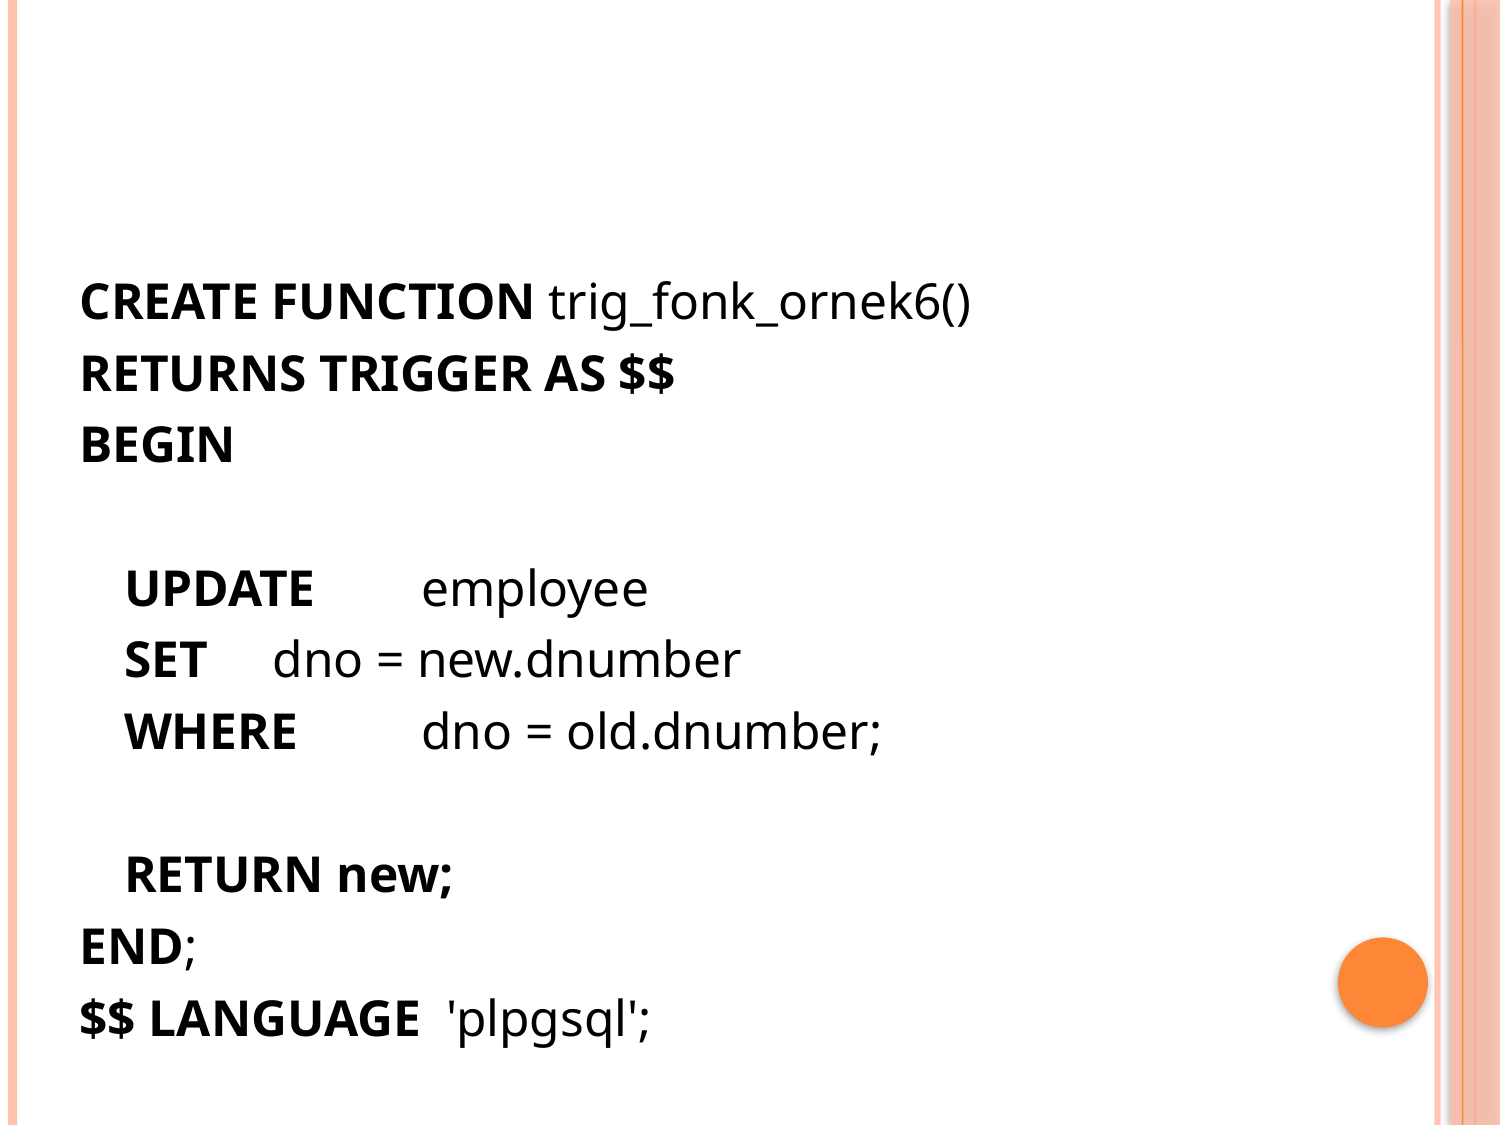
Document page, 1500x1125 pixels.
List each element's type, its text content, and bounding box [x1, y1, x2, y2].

list CREATE FUNCTION trig_fonk_ornek6() RETURNS TRIGGER AS $$ BEGIN UPDATE employee SET dno = new.dnumber WHERE dno = old.dnumber; RETURN new; END; $$ LANGUAGE 'plpgsql'; [64, 262, 1400, 1062]
